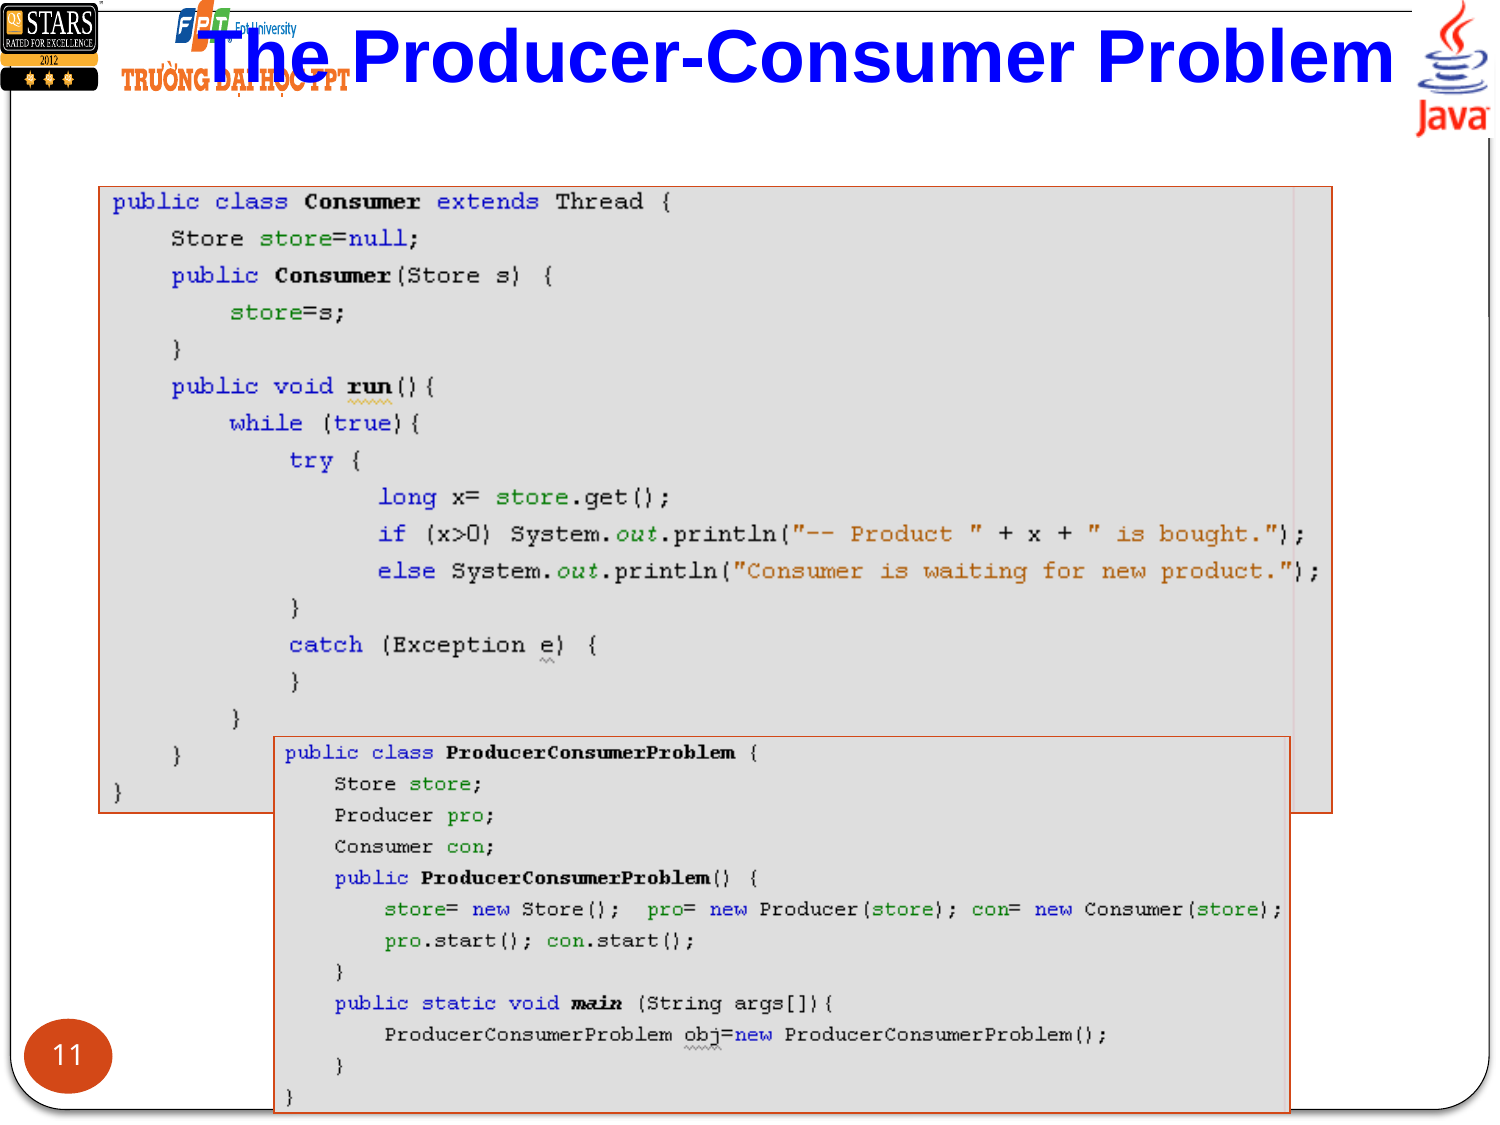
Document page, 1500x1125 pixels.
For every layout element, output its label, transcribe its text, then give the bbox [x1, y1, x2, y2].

picture [1412, 0, 1494, 138]
slide_number 11 [23, 1018, 113, 1094]
title The Producer-Consumer Problem [150, 0, 1413, 113]
picture [99, 187, 1332, 1113]
